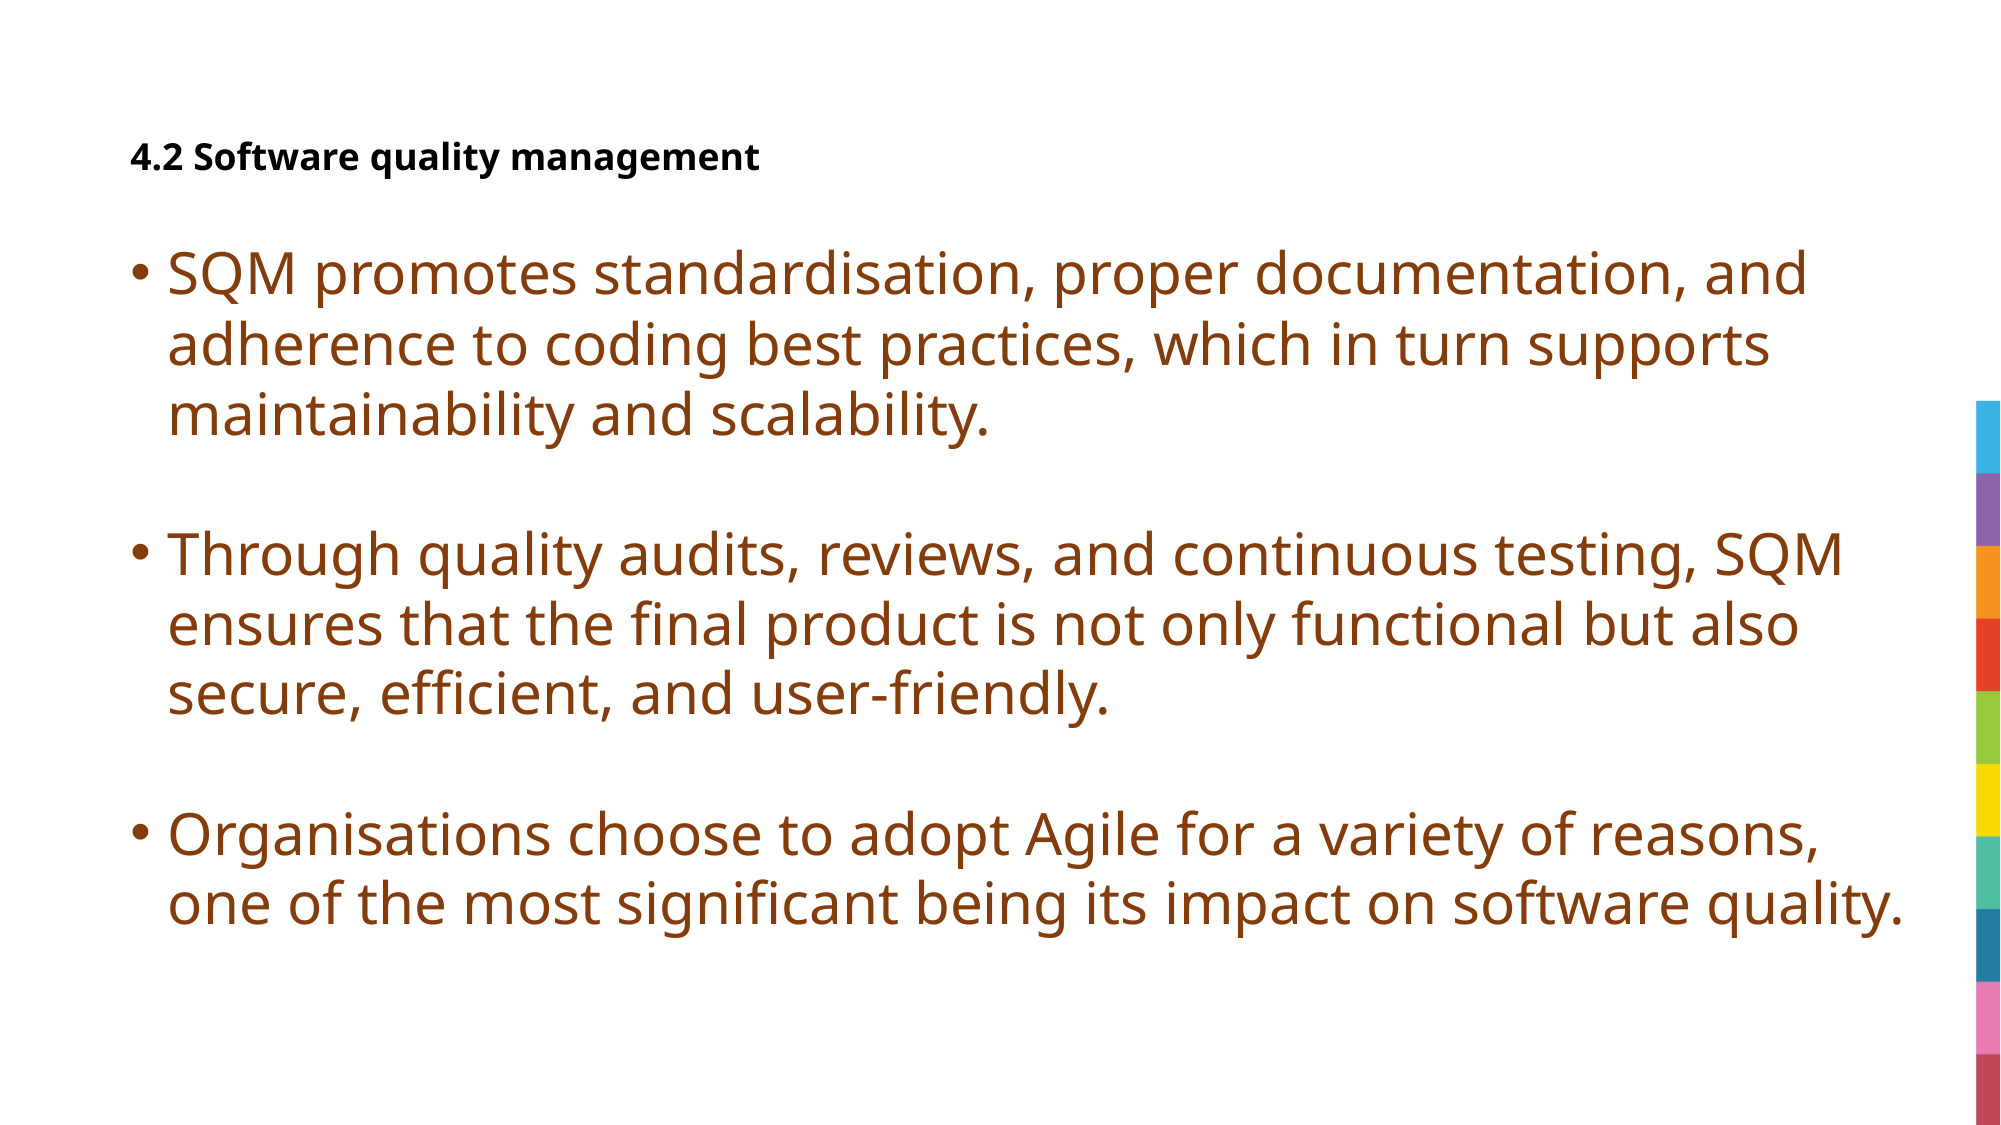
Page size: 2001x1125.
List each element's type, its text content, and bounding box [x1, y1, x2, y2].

title 4.2 Software quality management [115, 111, 1863, 186]
list SQM promotes standardisation, proper documentation, and adherence to coding best practices, which in turn supports maintainability and scalability. Through quality audits, reviews, and continuous testing, SQM ensures that the final product is not only functional but also secure, efficient, and user-friendly. Organisations choose to adopt Agile for a variety of reasons, one of the most significant being its impact on software quality. [115, 229, 1948, 1094]
picture [1976, 402, 2001, 1125]
